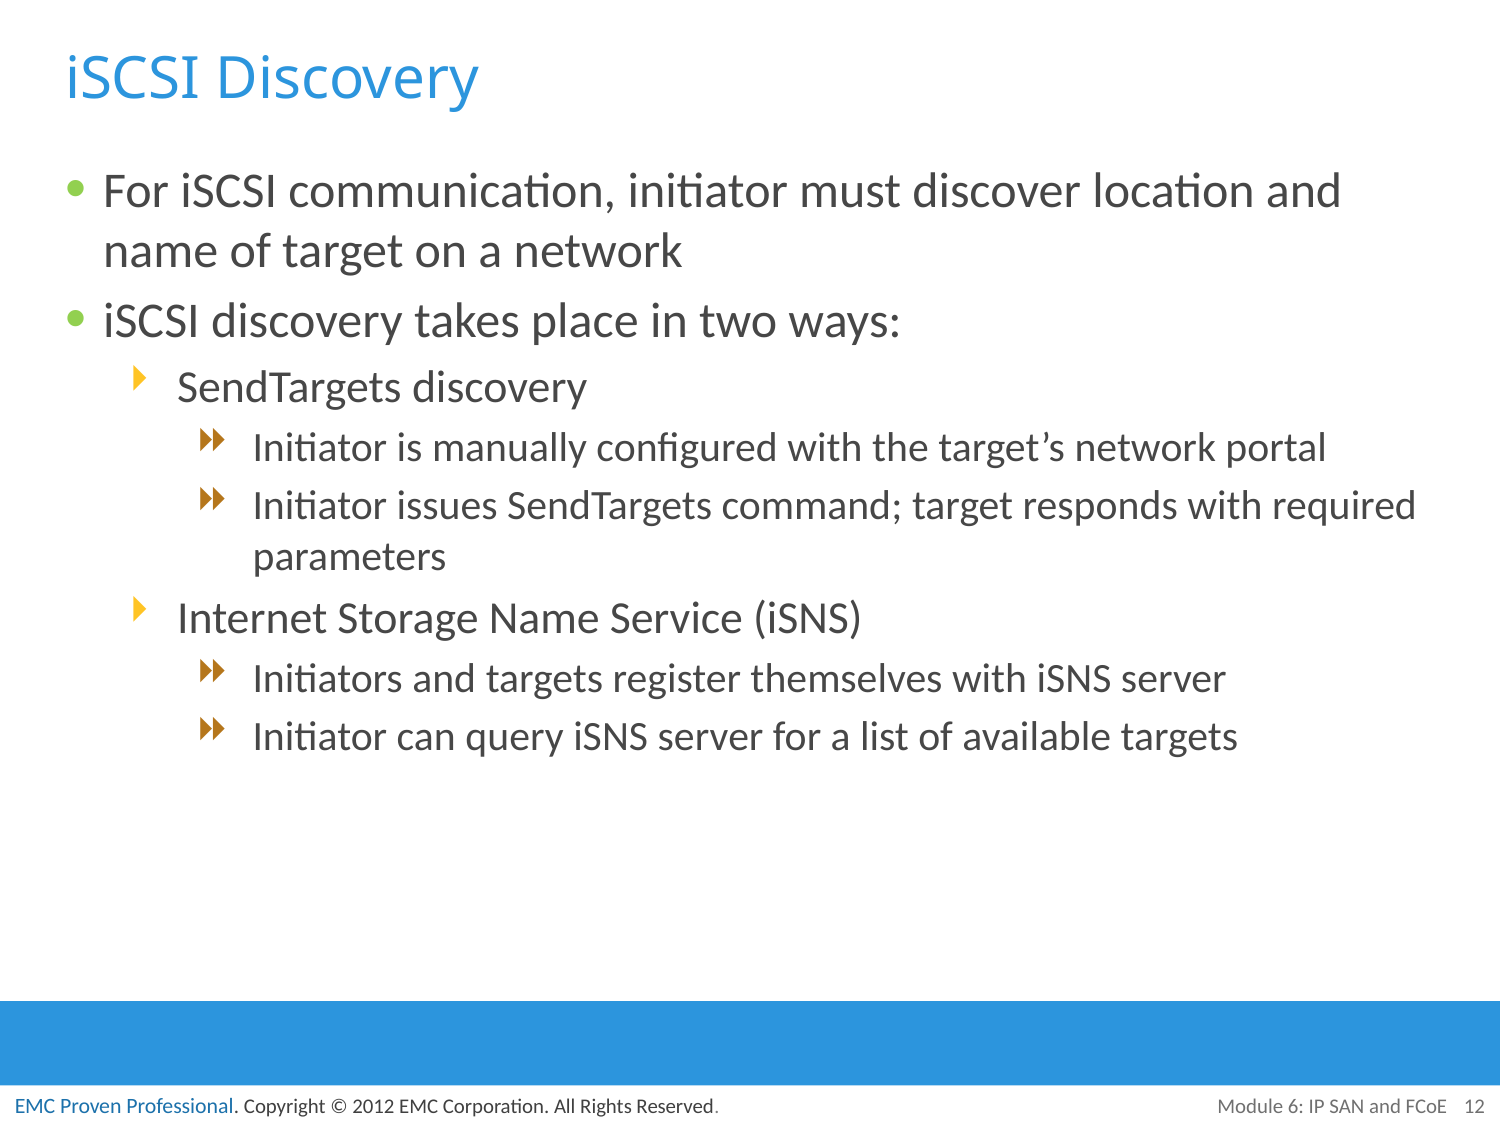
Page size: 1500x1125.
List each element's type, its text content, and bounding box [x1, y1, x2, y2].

list For iSCSI communication, initiator must discover location and name of target on a network iSCSI discovery takes place in two ways: SendTargets discovery Initiator is manually configured with the target’s network portal Initiator issues SendTargets command; target responds with required parameters Internet Storage Name Service (iSNS) Initiators and targets register themselves with iSNS server Initiator can query iSNS server for a list of available targets [49, 149, 1438, 1001]
title iSCSI Discovery [49, 12, 1438, 138]
slide_number 12 [1425, 1087, 1500, 1125]
footer Module 6: IP SAN and FCoE [774, 1087, 1425, 1125]
